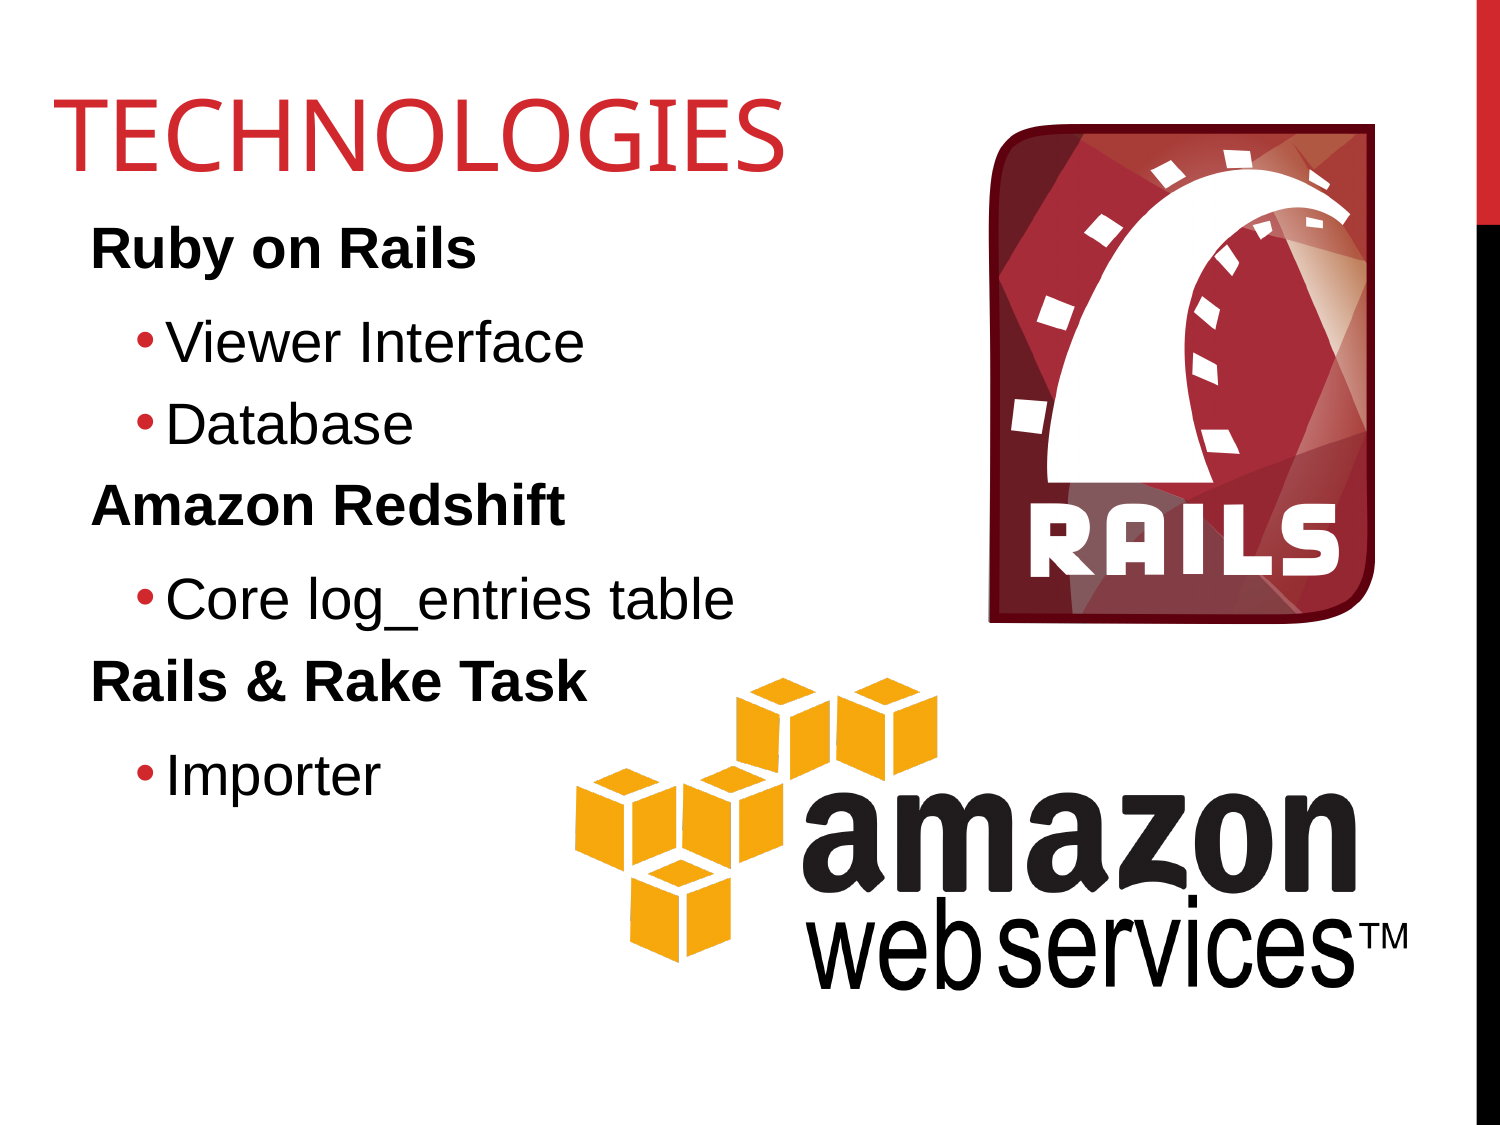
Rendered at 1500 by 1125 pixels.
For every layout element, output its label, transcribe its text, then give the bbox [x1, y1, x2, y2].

list Ruby on Rails Viewer Interface Database Amazon Redshift Core log_entries table Rails & Rake Task Importer [75, 202, 1325, 921]
picture [563, 663, 1419, 1006]
picture [988, 123, 1376, 625]
title Technologies [38, 50, 989, 199]
